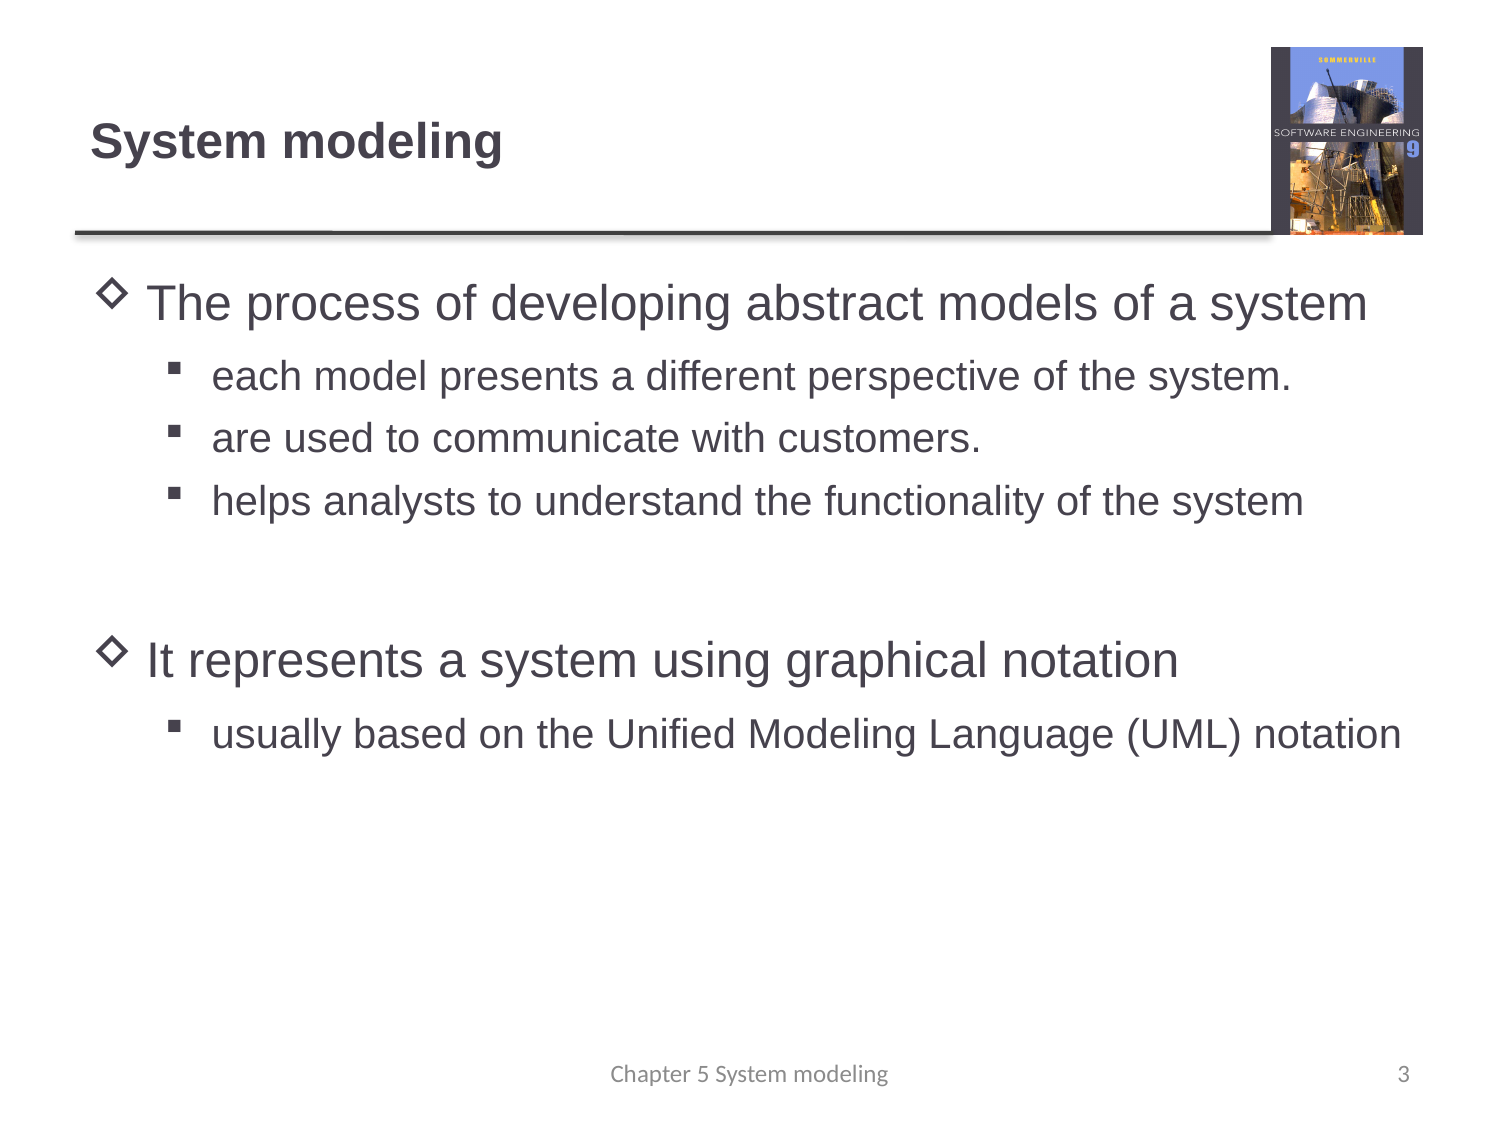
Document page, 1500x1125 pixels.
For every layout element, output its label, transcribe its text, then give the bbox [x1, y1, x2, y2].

picture [1272, 47, 1423, 235]
list The process of developing abstract models of a system each model presents a different perspective of the system. are used to communicate with customers. helps analysts to understand the functionality of the system It represents a system using graphical notation usually based on the Unified Modeling Language (UML) notation [75, 262, 1425, 1005]
title System modeling [74, 44, 1272, 233]
slide_number 3 [1074, 1042, 1425, 1103]
footer Chapter 5 System modeling [512, 1042, 988, 1103]
